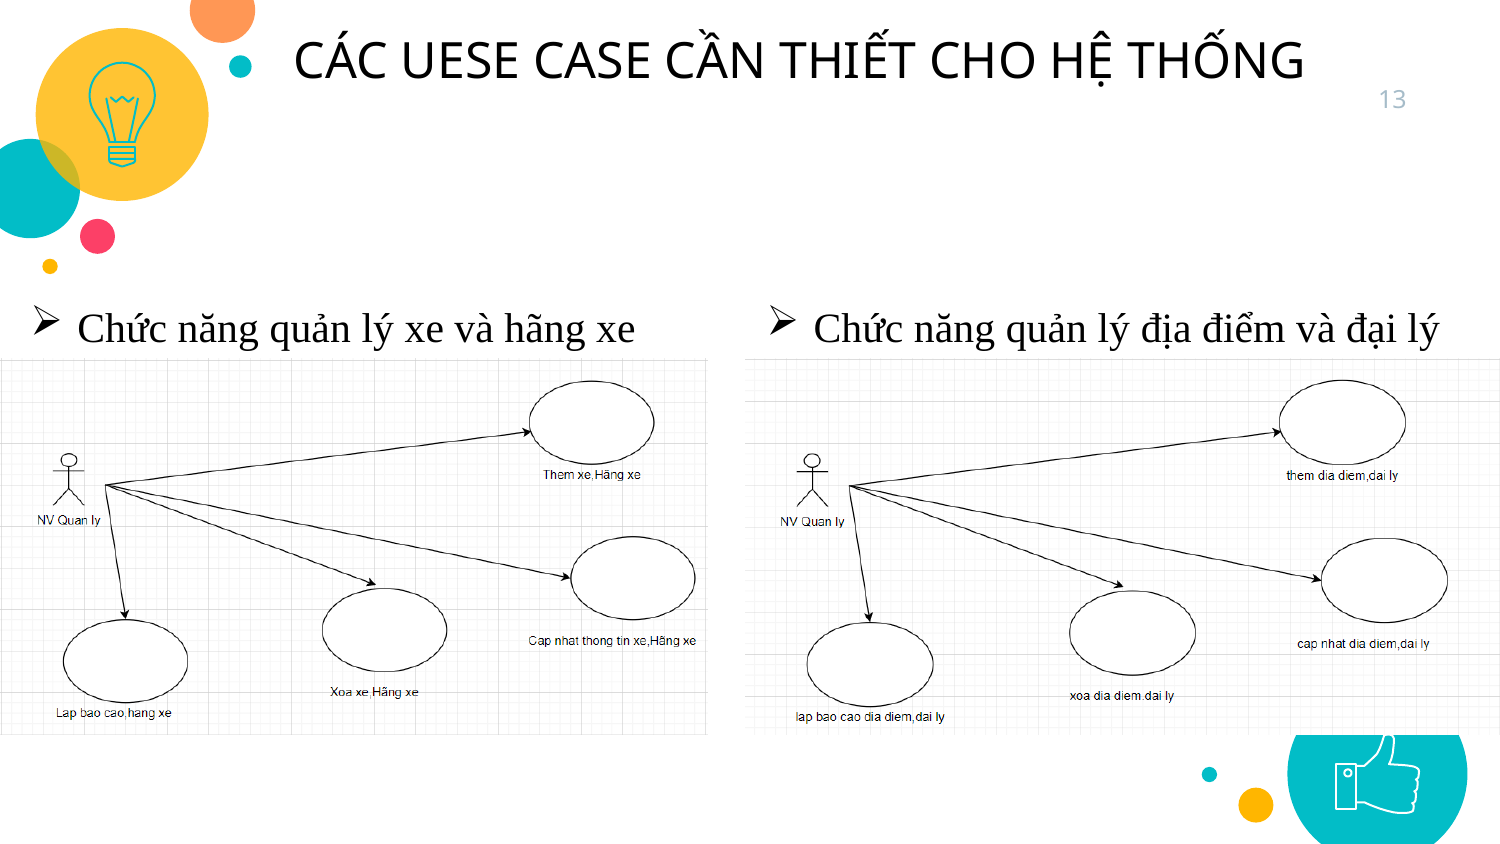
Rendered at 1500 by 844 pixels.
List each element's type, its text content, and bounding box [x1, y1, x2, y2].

picture [0, 358, 708, 735]
text_box Chức năng quản lý địa điểm và đại lý [751, 293, 1456, 357]
text_box Chức năng quản lý xe và hãng xe [15, 293, 652, 357]
slide_number 13 [1331, 68, 1422, 134]
picture [744, 358, 1500, 735]
text_box CÁC UESE CASE CẦN THIẾT CHO HỆ THỐNG [278, 21, 1411, 96]
